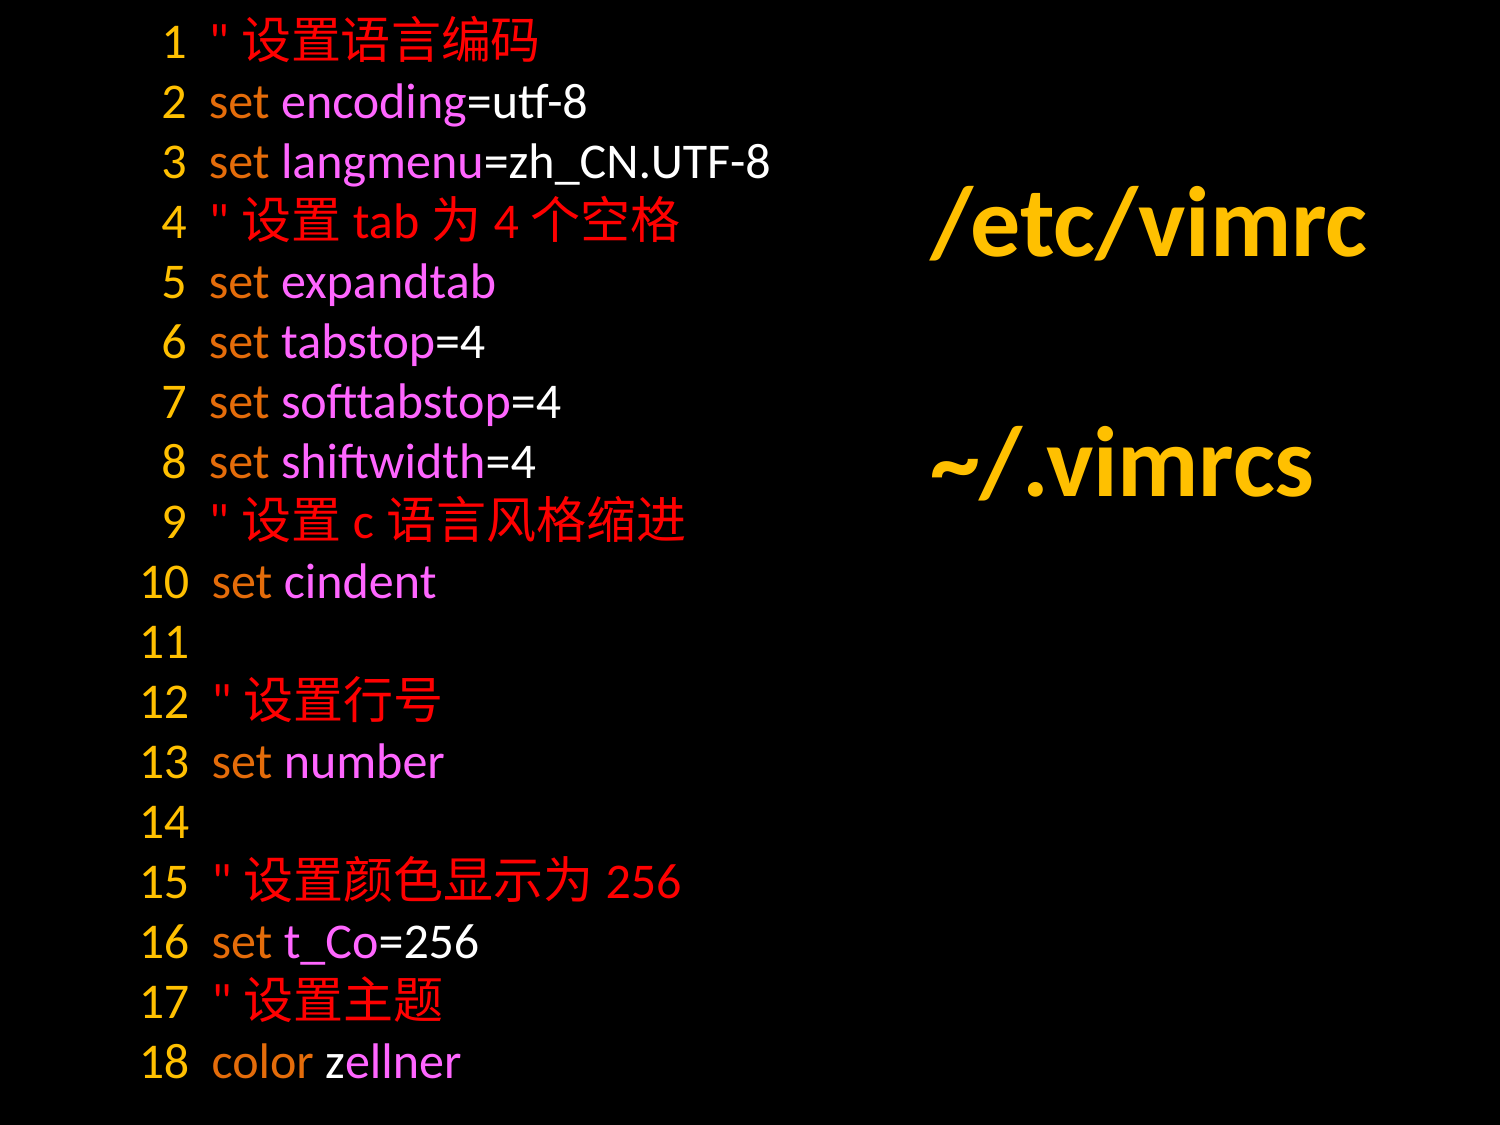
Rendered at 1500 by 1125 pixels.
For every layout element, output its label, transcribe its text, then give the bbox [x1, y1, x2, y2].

text_box 1 "设置语言编码 2 set encoding=utf-8 3 set langmenu=zh_CN.UTF-8 4 "设置tab为4个空格 5 set expandtab 6 set tabstop=4 7 set softtabstop=4 8 set shiftwidth=4 9 "设置c语言风格缩进 10 set cindent 11 12 "设置行号 13 set number 14 15 "设置颜色显示为256 16 set t_Co=256 17 "设置主题 18 color zellner [123, 1, 809, 1096]
text_box /etc/vimrc ~/.vimrcs [915, 148, 1400, 624]
